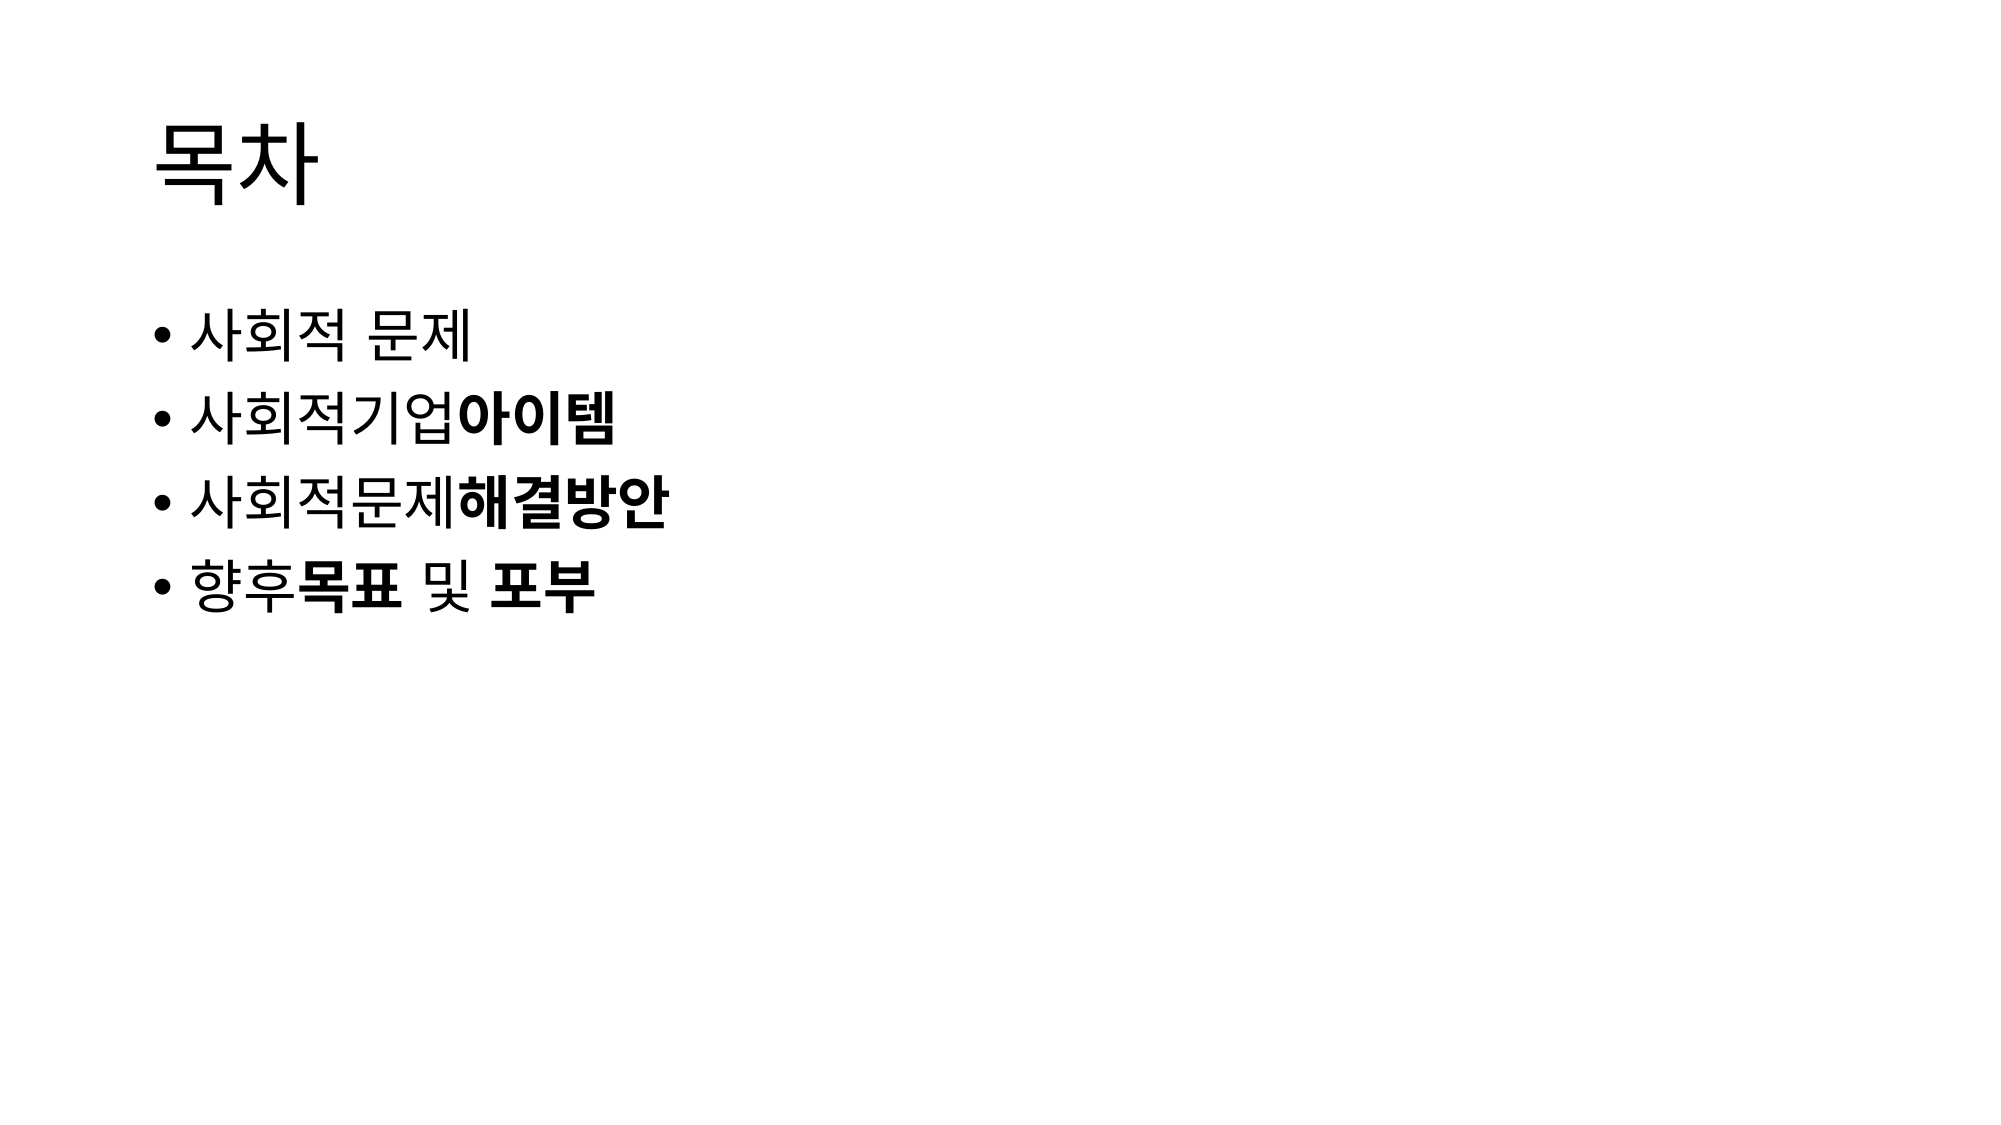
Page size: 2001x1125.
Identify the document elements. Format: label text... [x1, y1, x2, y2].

title 목차 [137, 59, 1863, 278]
list 사회적 문제 사회적기업아이템 사회적문제해결방안 향후목표 및 포부 [137, 299, 1863, 1014]
